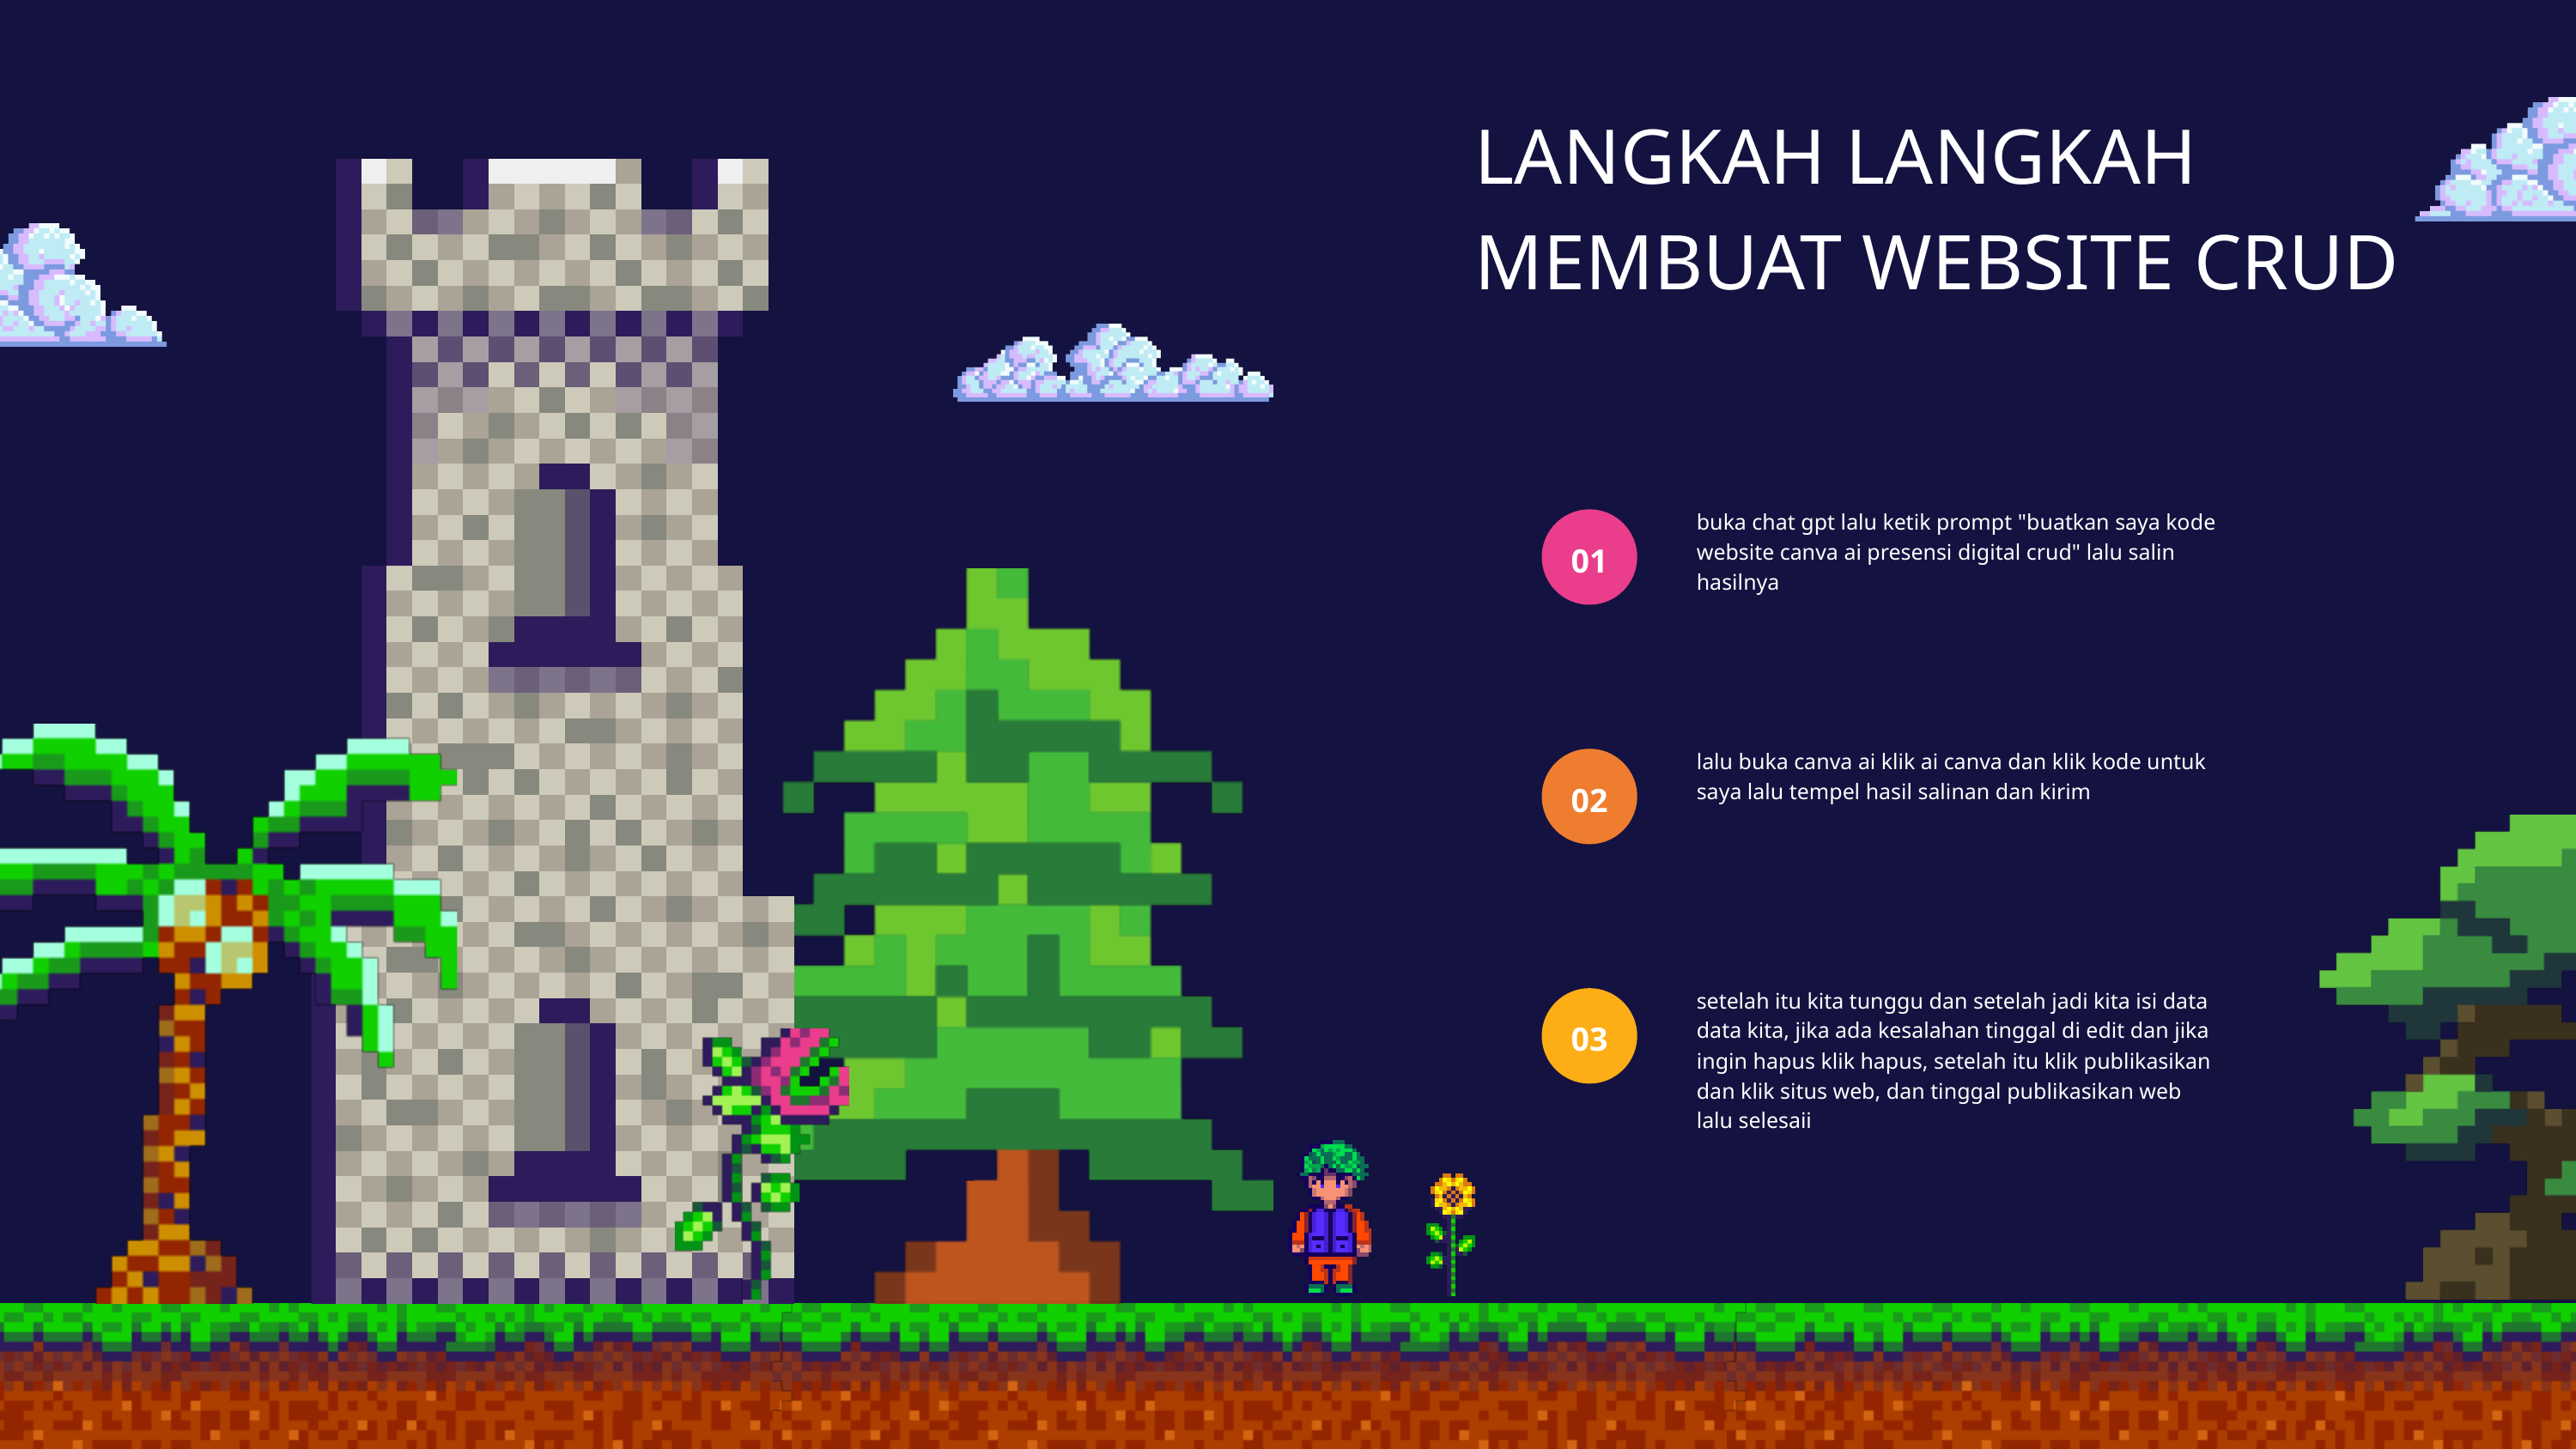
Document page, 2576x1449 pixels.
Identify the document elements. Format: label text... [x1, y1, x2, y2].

text_box [953, 324, 1273, 402]
text_box [2415, 97, 2576, 221]
text_box setelah itu kita tunggu dan setelah jadi kita isi data data kita, jika ada kesalahan tinggal di edit dan jika ingin hapus klik hapus, setelah itu klik publikasikan dan klik situs web, dan tinggal publikasikan web lalu selesaii [1696, 982, 2220, 1133]
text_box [1541, 987, 1637, 1084]
text_box [794, 568, 1273, 1304]
text_box [0, 1304, 772, 1449]
text_box [1288, 1140, 1372, 1296]
text_box LANGKAH LANGKAH MEMBUAT WEBSITE CRUD [1474, 93, 2492, 305]
text_box [1426, 1173, 1475, 1296]
text_box buka chat gpt lalu ketik prompt "buatkan saya kode website canva ai presensi digital crud" lalu salin hasilnya [1696, 504, 2220, 595]
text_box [1541, 509, 1637, 605]
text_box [1541, 748, 1637, 845]
text_box lalu buka canva ai klik ai canva dan klik kode untuk saya lalu tempel hasil salinan dan kirim [1696, 743, 2220, 803]
text_box [2319, 815, 2576, 1300]
text_box [0, 724, 458, 1304]
text_box [1727, 1303, 2576, 1449]
text_box [772, 1303, 1727, 1449]
text_box [311, 159, 794, 1304]
text_box [674, 1028, 849, 1300]
text_box [0, 223, 167, 347]
